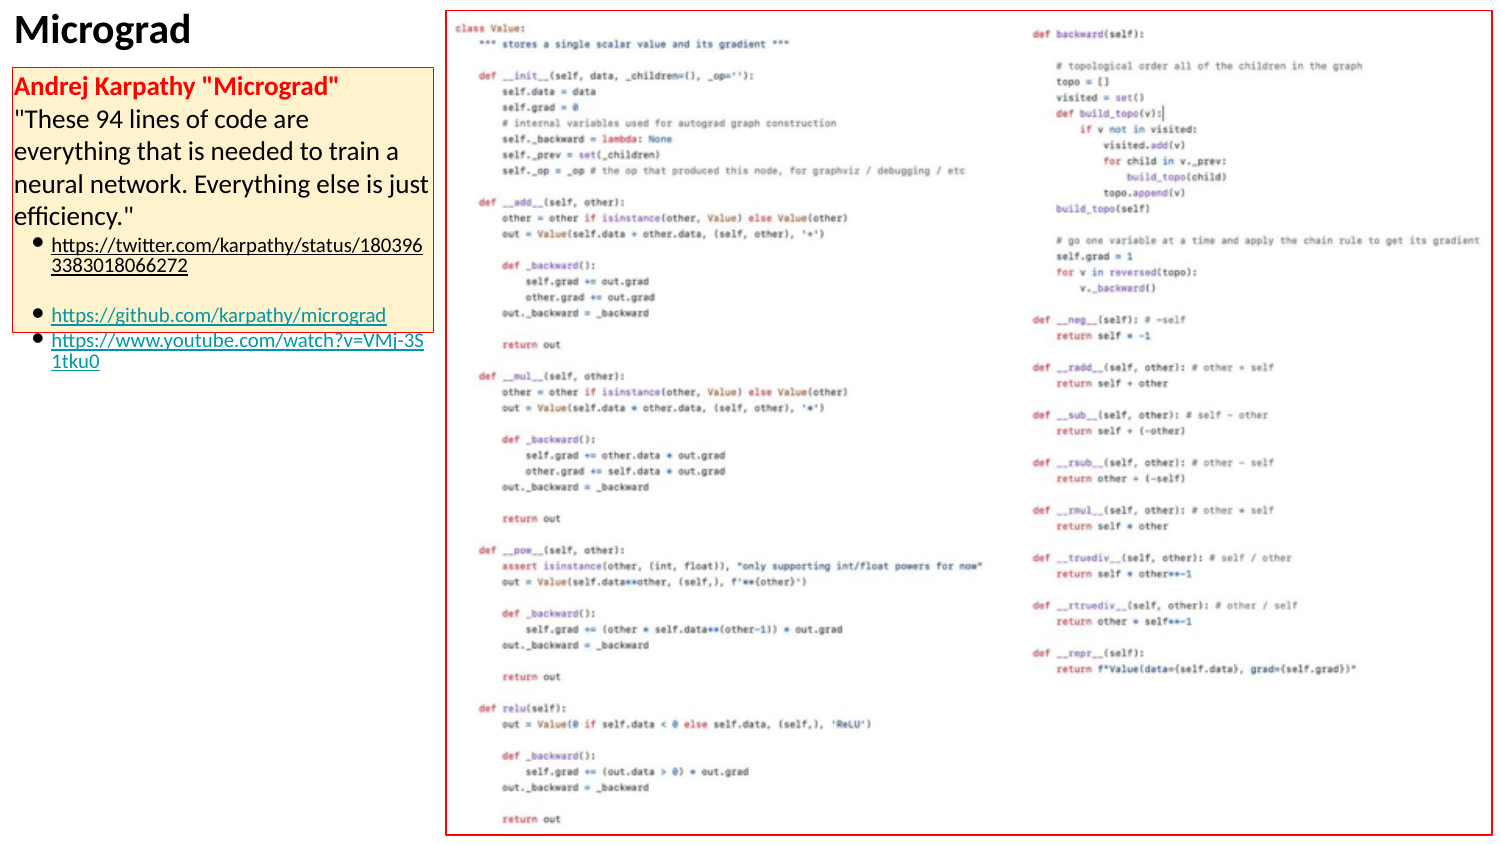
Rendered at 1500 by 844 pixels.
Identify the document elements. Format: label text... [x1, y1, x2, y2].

picture [446, 11, 1492, 835]
text_box Andrej Karpathy "Micrograd" "These 94 lines of code are everything that is needed to train a neural network. Everything else is just efficiency." https://twitter.com/karpathy/status/1803963383018066272 https://github.com/karpathy/micrograd https://www.youtube.com/watch?v=VMj-3S1tku0 [12, 67, 434, 333]
text_box Micrograd [12, 0, 434, 53]
